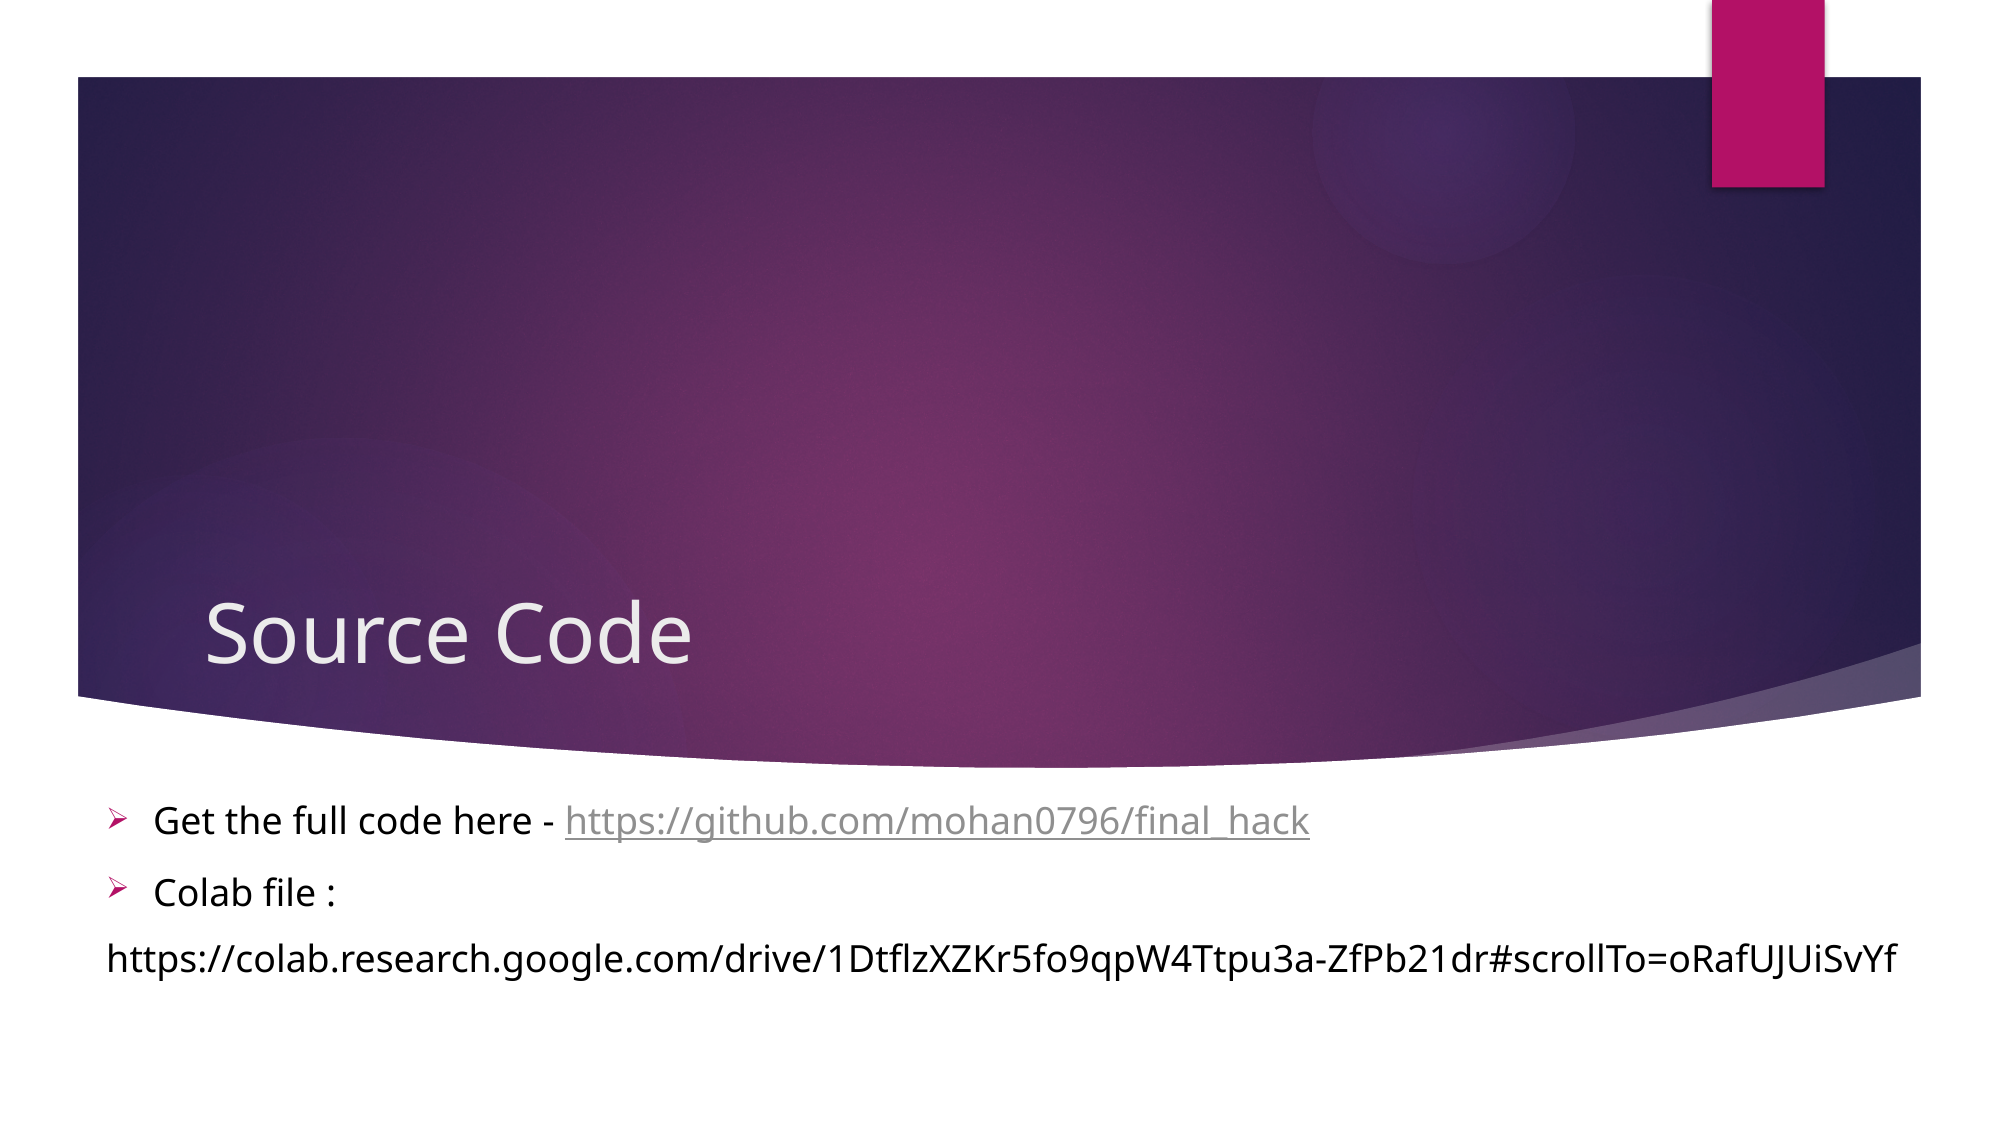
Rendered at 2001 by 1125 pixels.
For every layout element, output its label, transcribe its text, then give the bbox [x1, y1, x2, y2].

title Source Code [189, 388, 1638, 688]
list Get the full code here - https://github.com/mohan0796/final_hack Colab file : https://colab.research.google.com/drive/1DtflzXZKr5fo9qpW4Ttpu3a-ZfPb21dr#scrollTo=oRafUJUiSvYf [91, 789, 1927, 1025]
